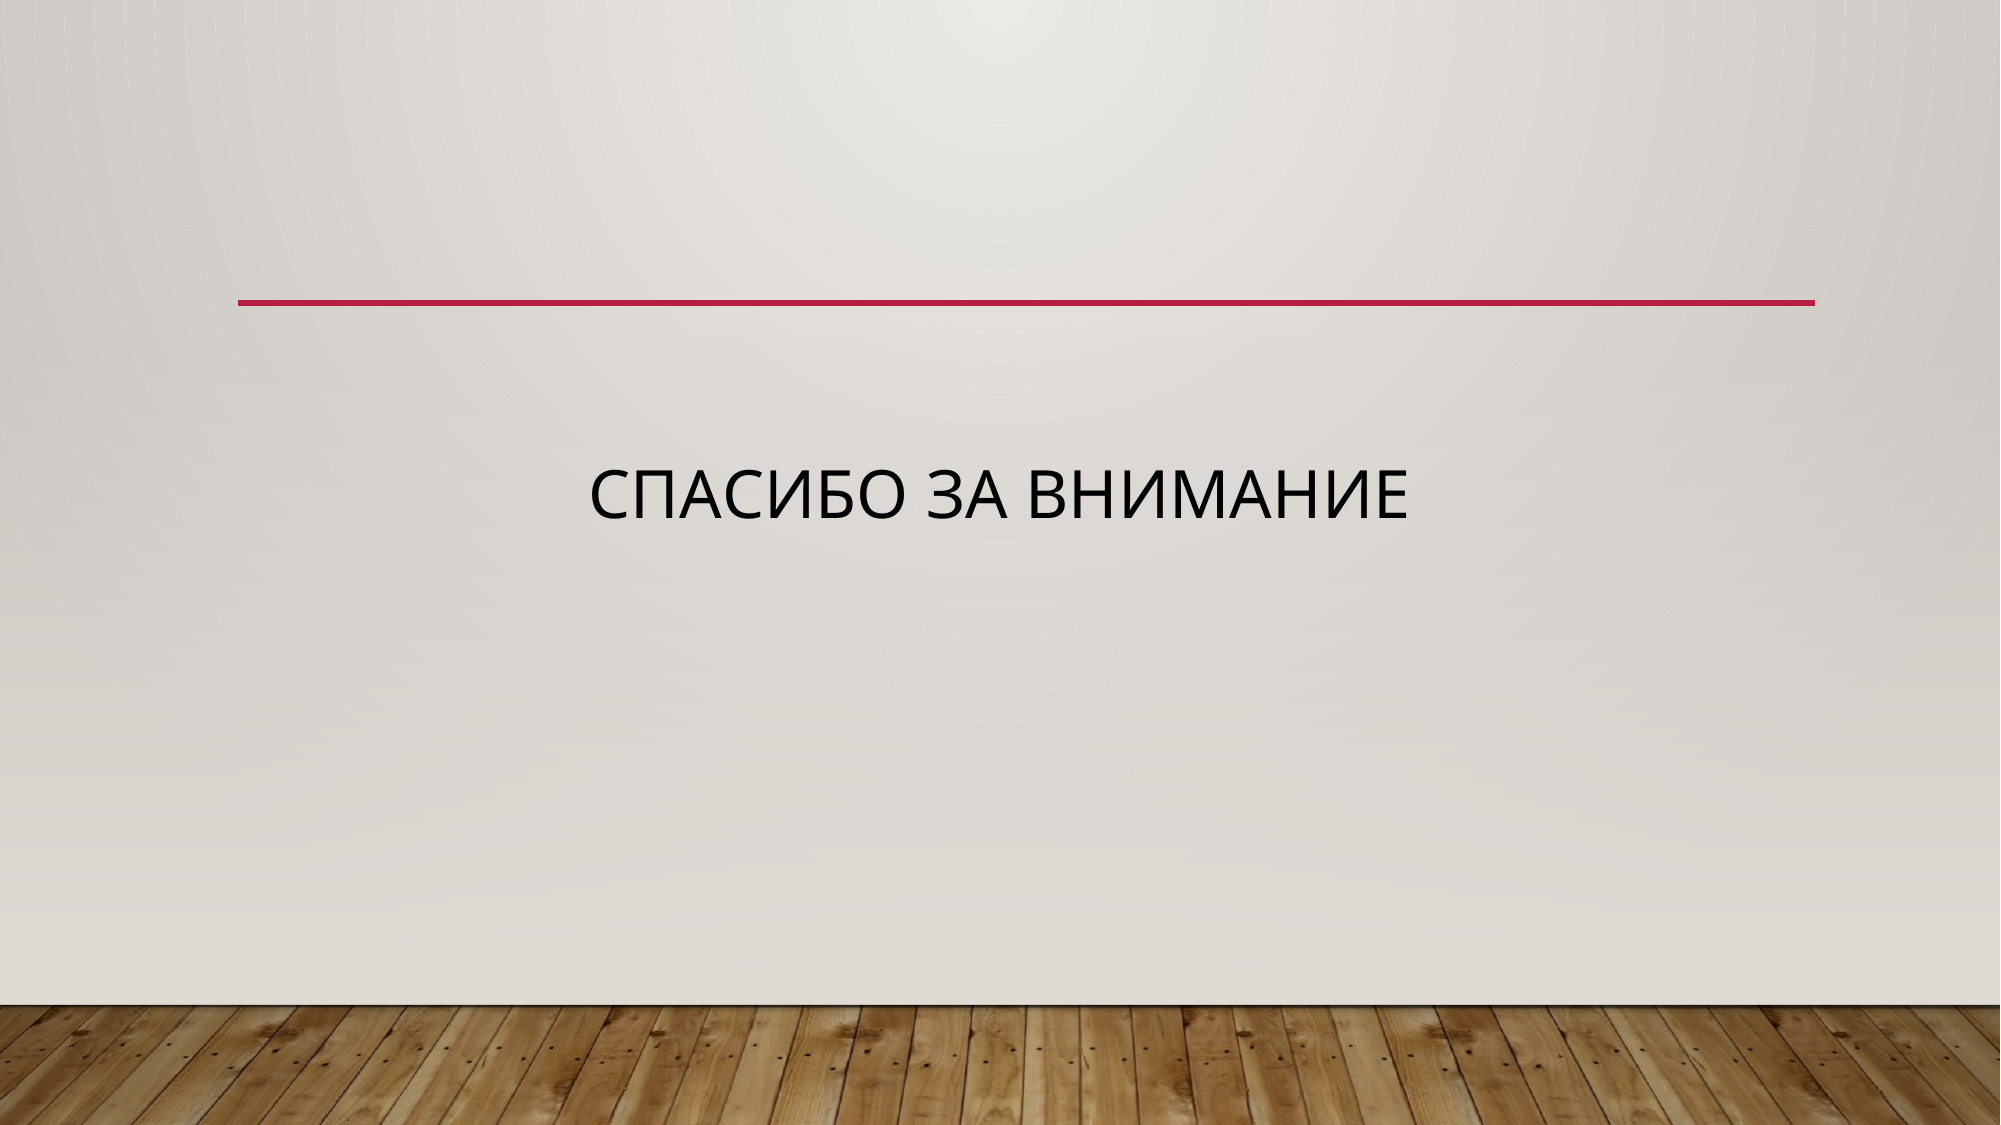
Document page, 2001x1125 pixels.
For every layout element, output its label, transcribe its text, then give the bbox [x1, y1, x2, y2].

picture [0, 1005, 2000, 1125]
title Спасибо за внимание [137, 453, 1863, 672]
